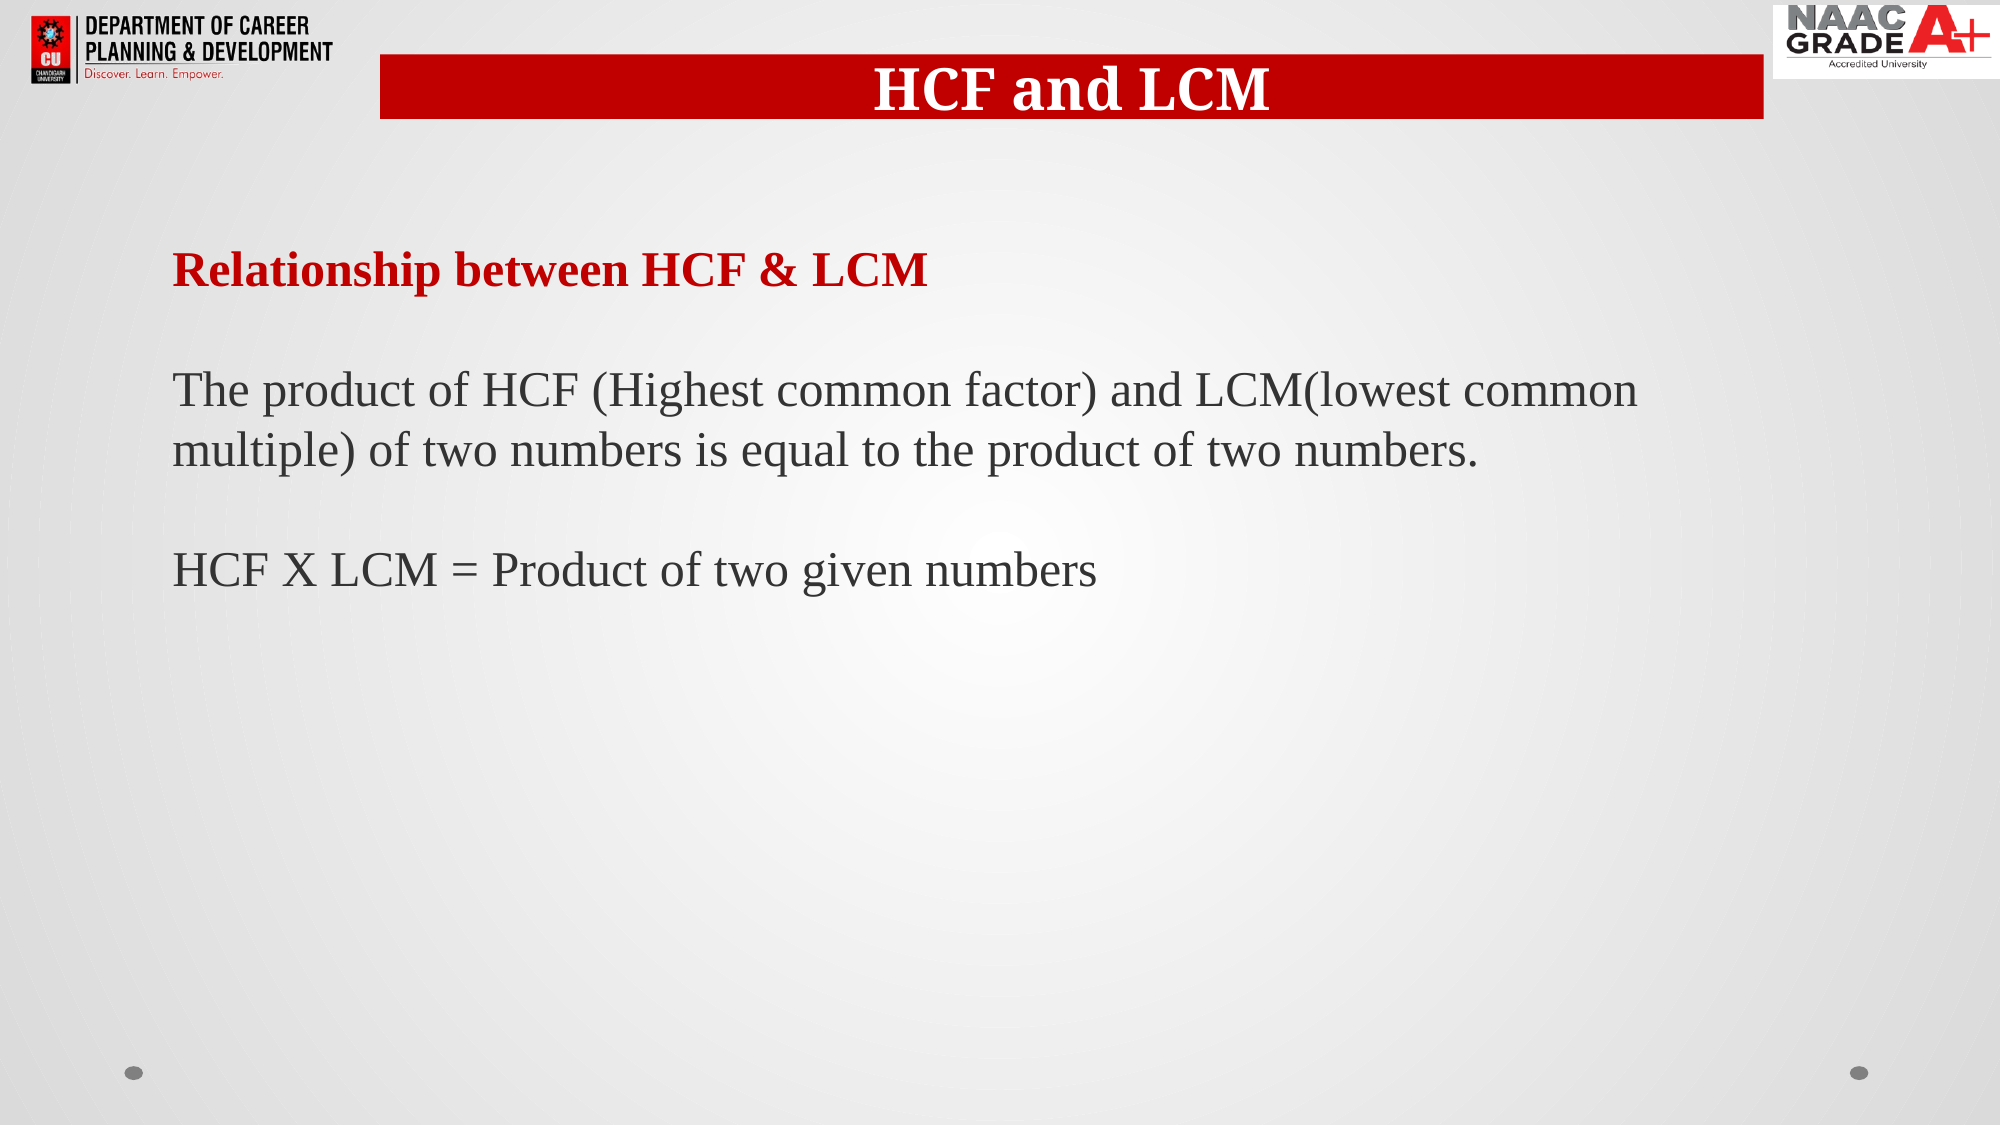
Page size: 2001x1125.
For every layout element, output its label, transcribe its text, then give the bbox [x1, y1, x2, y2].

text_box Relationship between HCF & LCM The product of HCF (Highest common factor) and LCM(lowest common multiple) of two numbers is equal to the product of two numbers. HCF X LCM = Product of two given numbers [157, 228, 1792, 664]
picture [1772, 5, 2000, 80]
text_box HCF and LCM [378, 52, 1766, 121]
picture [23, 0, 349, 100]
